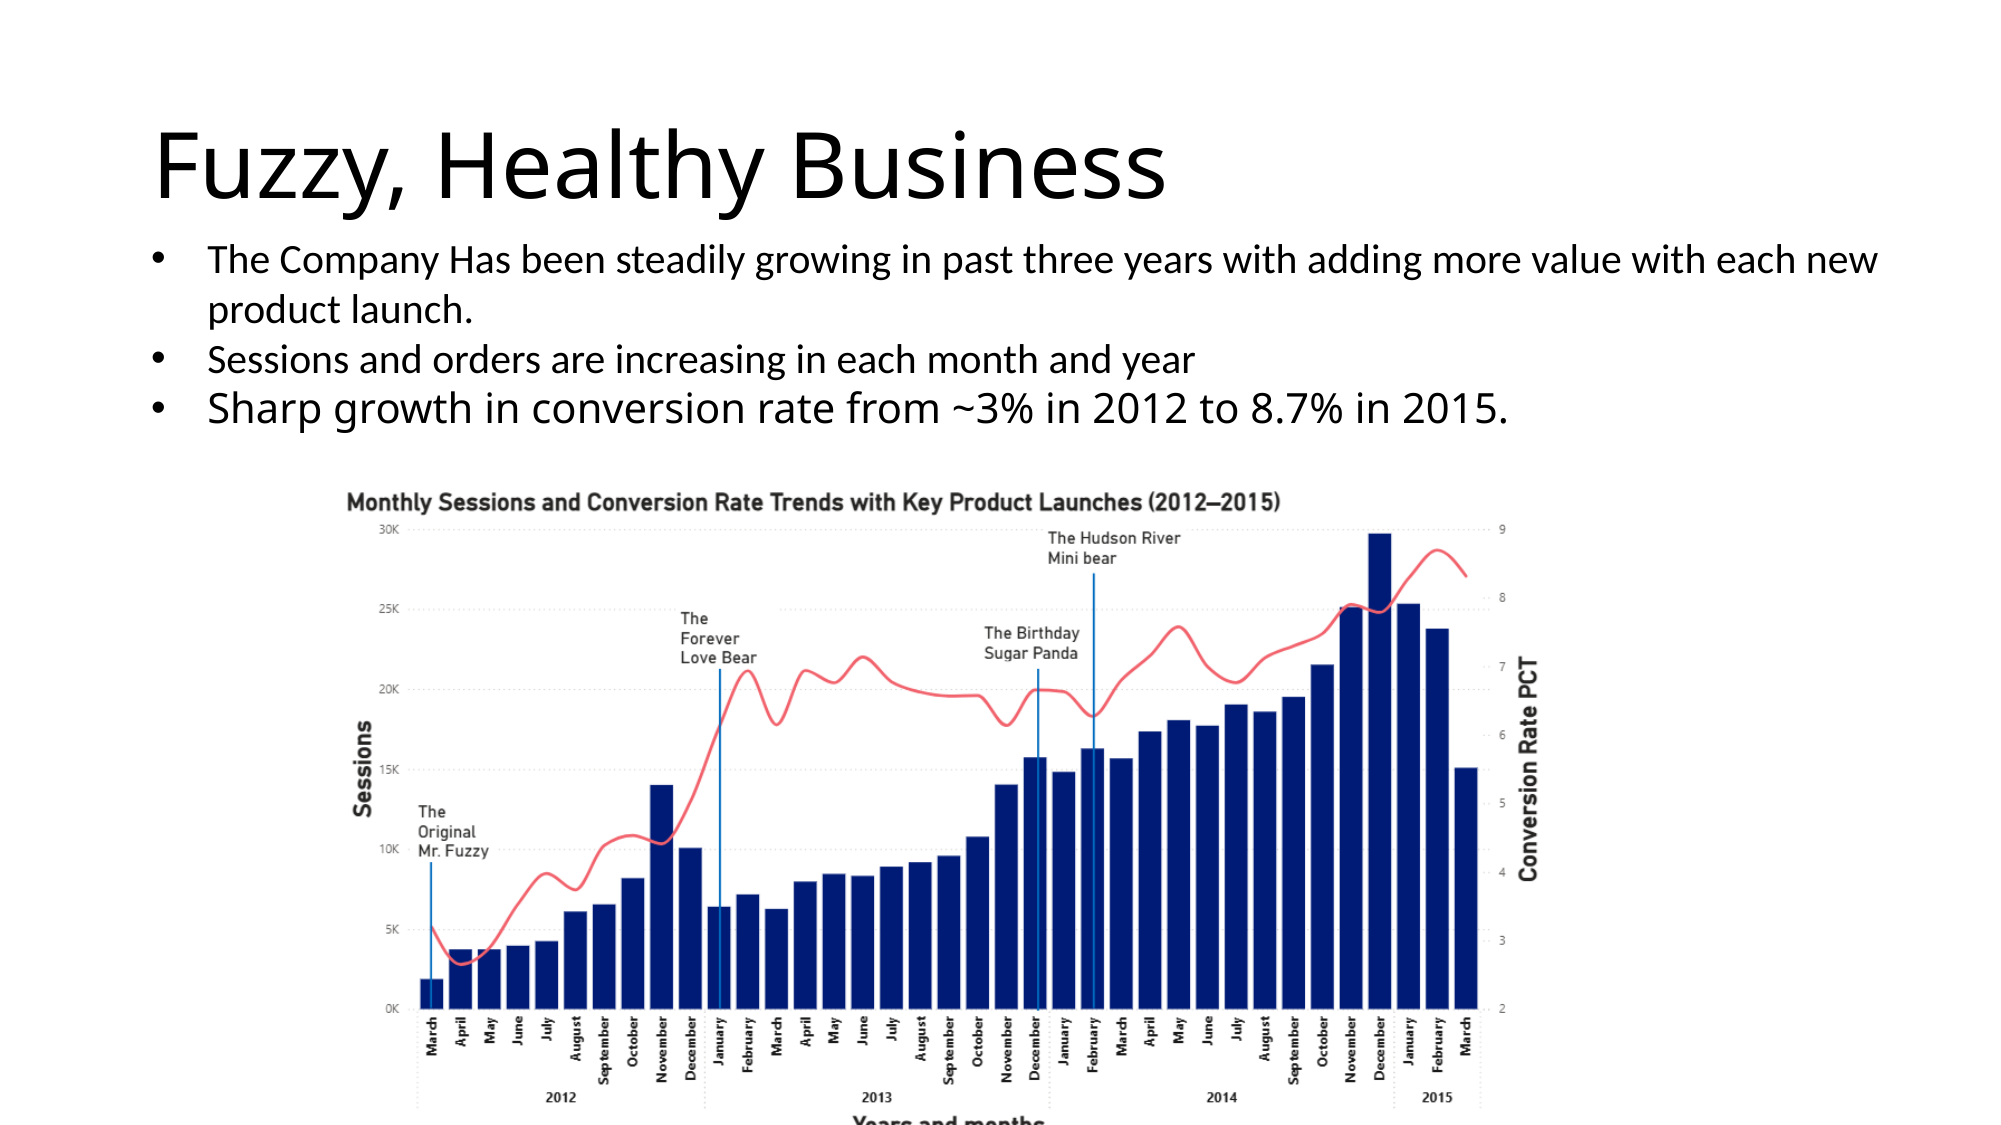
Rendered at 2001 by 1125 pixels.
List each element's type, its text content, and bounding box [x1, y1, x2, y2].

text_box The Company Has been steadily growing in past three years with adding more value with each new product launch. Sessions and orders are increasing in each month and year Sharp growth in conversion rate from ~3% in 2012 to 8.7% in 2015. [136, 224, 1911, 440]
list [307, 441, 1563, 1125]
title Fuzzy, Healthy Business [137, 59, 1863, 224]
